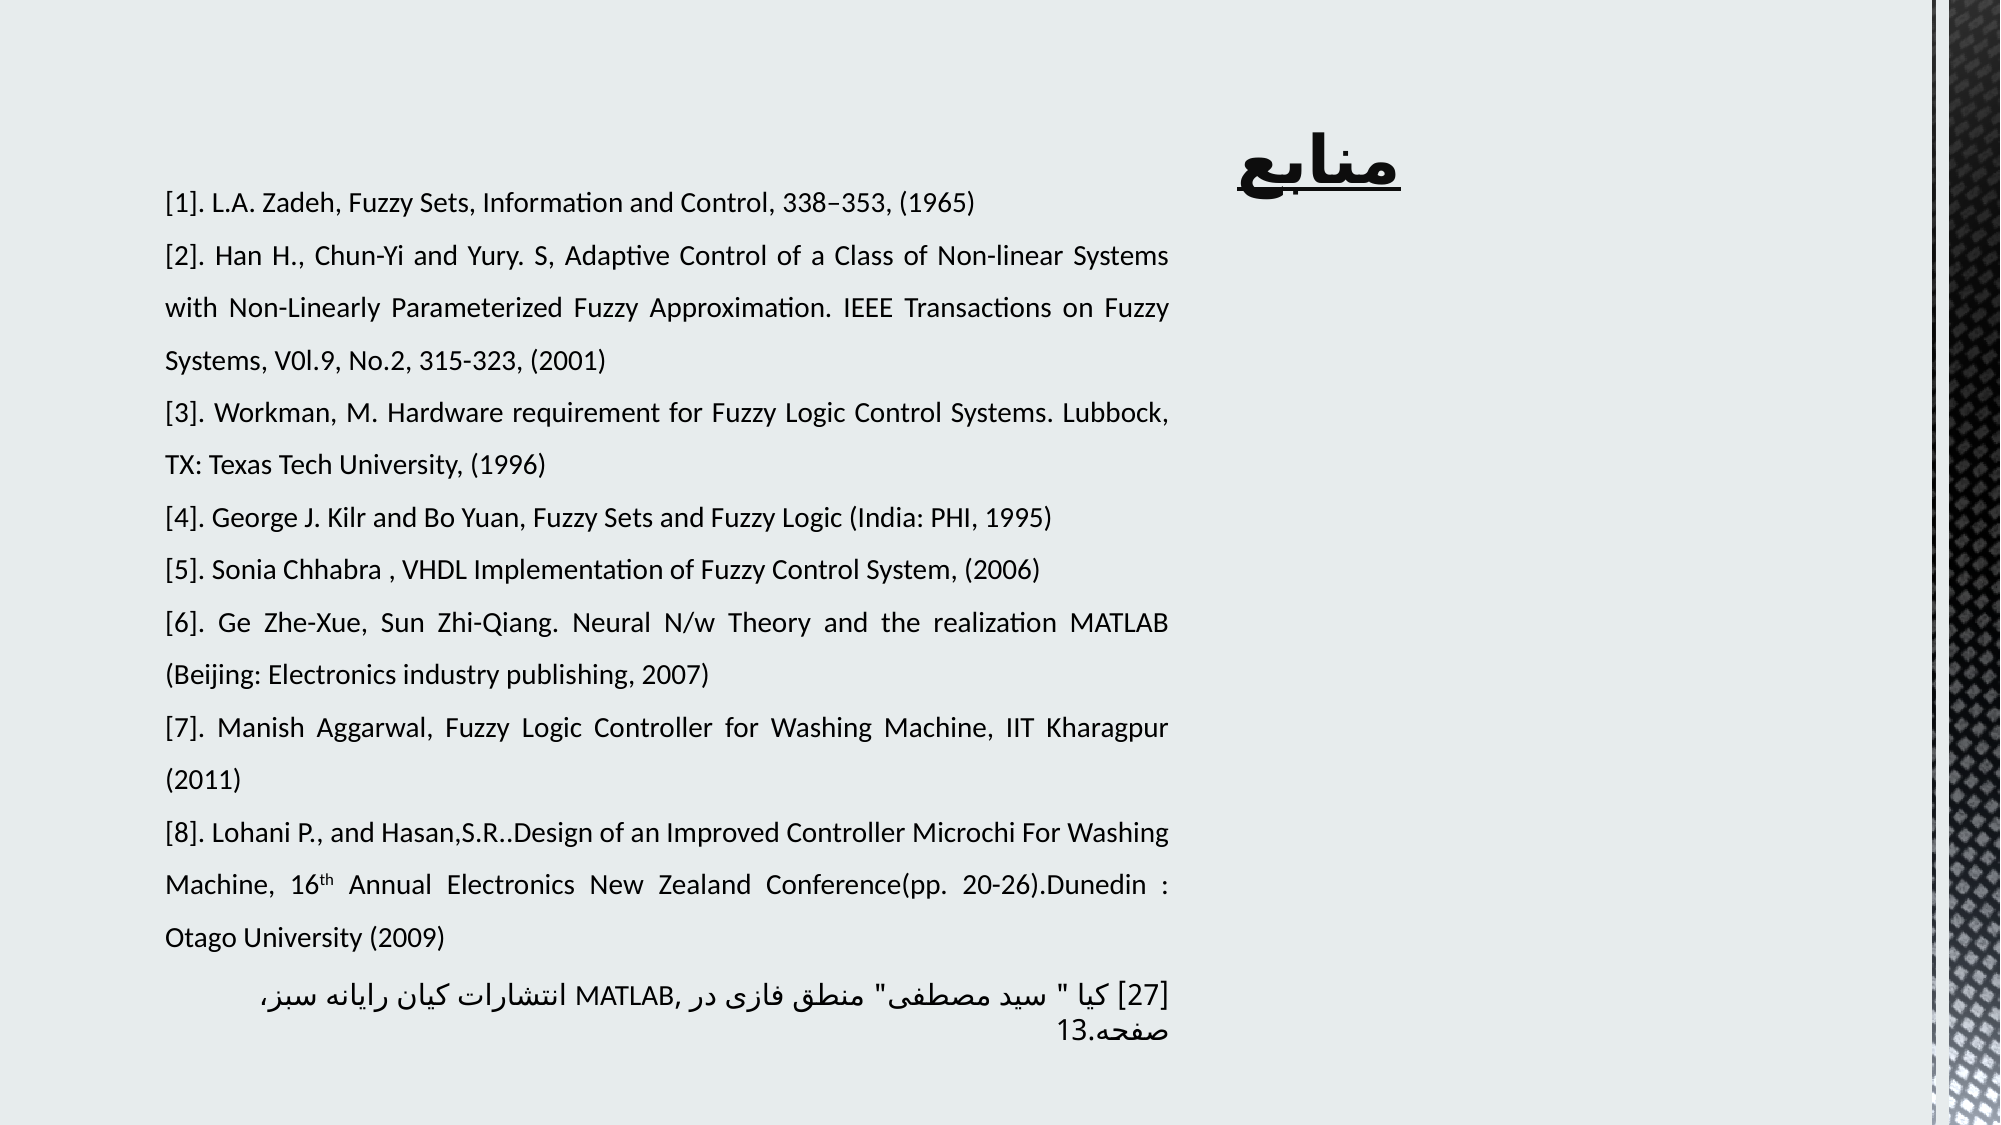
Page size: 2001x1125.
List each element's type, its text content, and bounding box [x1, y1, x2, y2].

text_box منابع [952, 109, 1417, 204]
text_box [27] کیا " سید مصطفی" منطق فازی در ,MATLAB انتشارات كیان رایانه سبز، صفحه.13 [150, 969, 1185, 1089]
picture [1929, 0, 2000, 1125]
text_box [1]. L.A. Zadeh, Fuzzy Sets, Information and Control, 338–353, (1965) [2]. Han H., Chun-Yi and Yury. S, Adaptive Control of a Class of Non-linear Systems with Non-Linearly Parameterized Fuzzy Approximation. IEEE Transactions on Fuzzy Systems, V0l.9, No.2, 315-323, (2001) [3]. Workman, M. Hardware requirement for Fuzzy Logic Control Systems. Lubbock, TX: Texas Tech University, (1996) [4]. George J. Kilr and Bo Yuan, Fuzzy Sets and Fuzzy Logic (India: PHI, 1995) [5]. Sonia Chhabra , VHDL Implementation of Fuzzy Control System, (2006) [6]. Ge Zhe-Xue, Sun Zhi-Qiang. Neural N/w Theory and the realization MATLAB (Beijing: Electronics industry publishing, 2007) [7]. Manish Aggarwal, Fuzzy Logic Controller for Washing Machine, IIT Kharagpur (2011) [8]. Lohani P., and Hasan,S.R..Design of an Improved Controller Microchi For Washing Machine, 16th Annual Electronics New Zealand Conference(pp. 20-26).Dunedin : Otago University (2009) [150, 158, 1185, 961]
